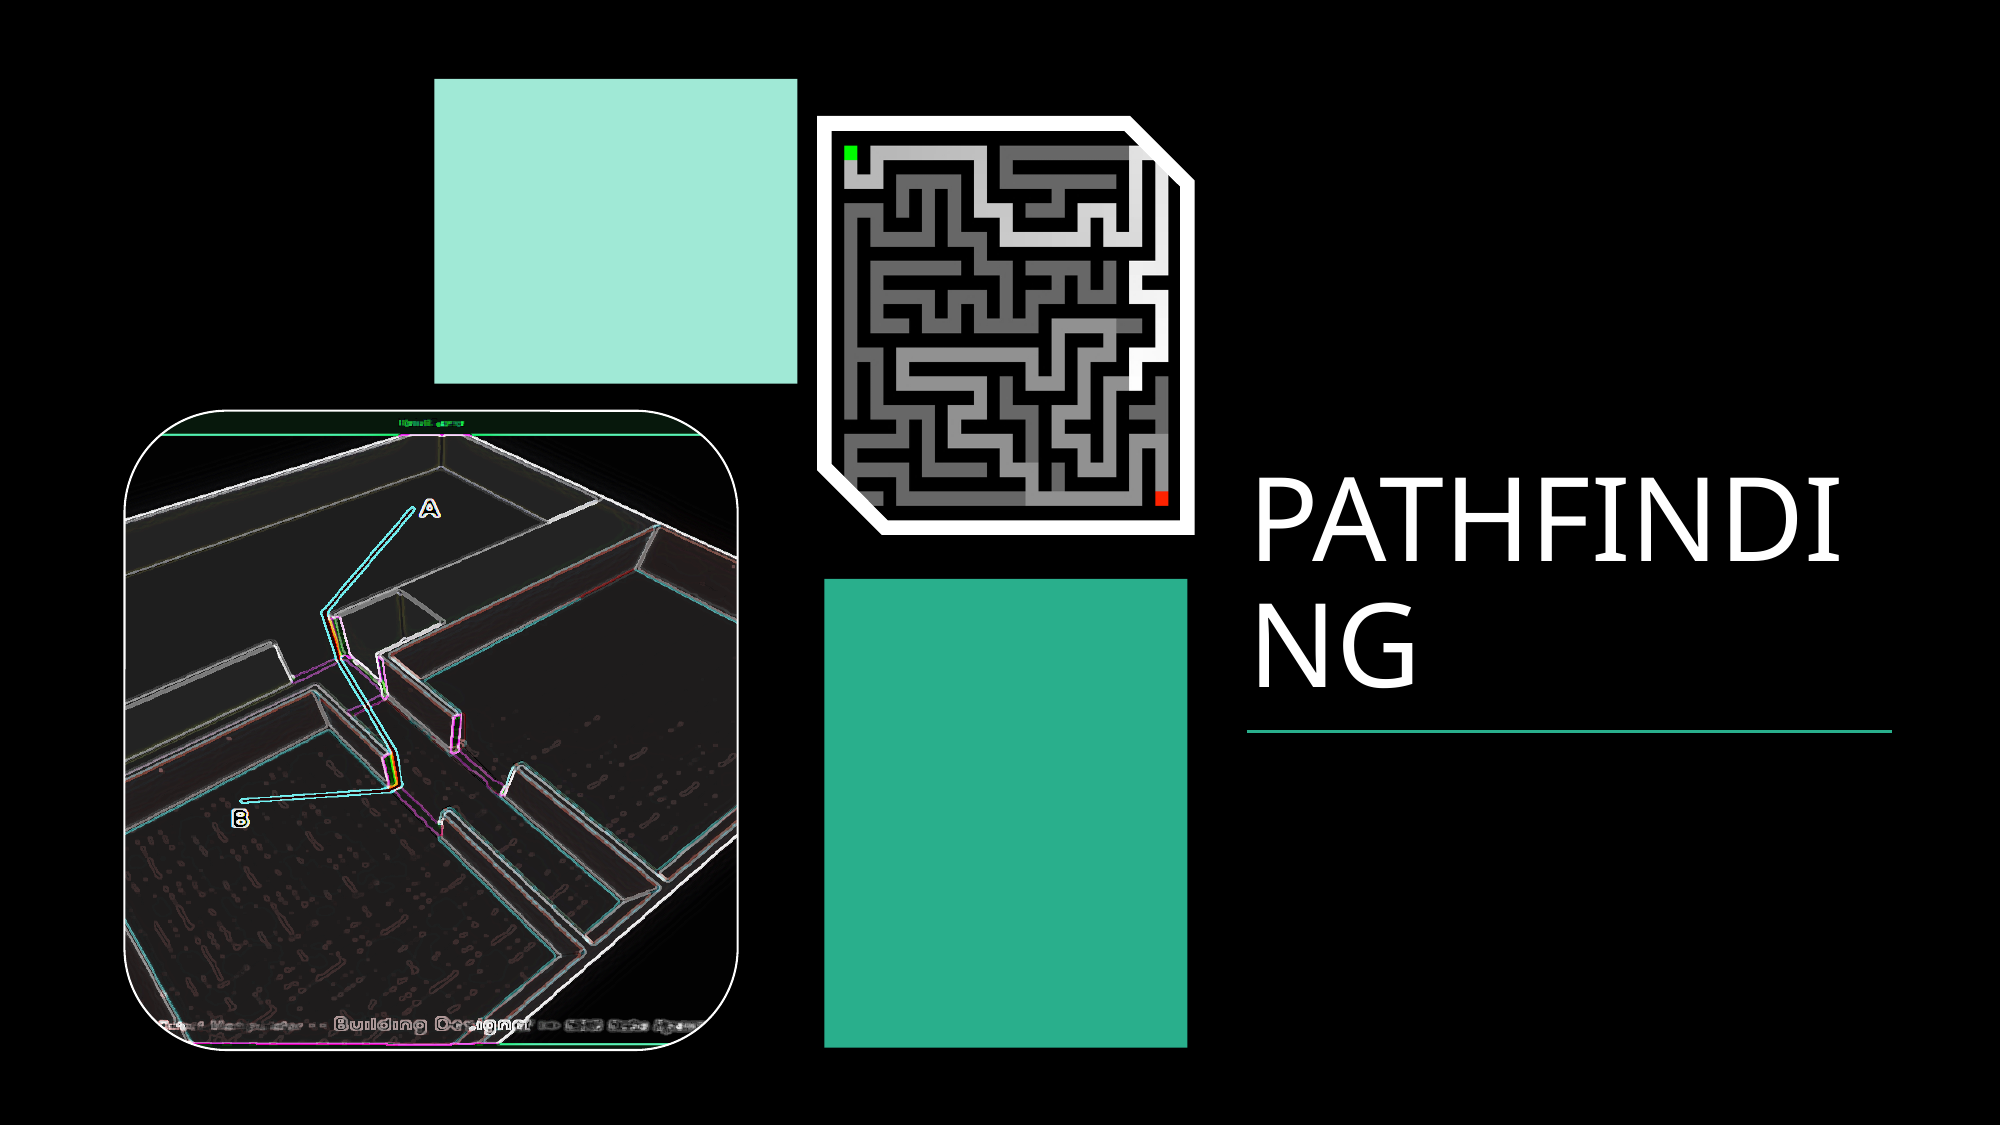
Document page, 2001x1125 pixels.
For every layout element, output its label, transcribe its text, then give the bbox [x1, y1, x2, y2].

text_box [433, 78, 798, 385]
title PATHFINDING [1233, 78, 1923, 720]
text_box [823, 578, 1188, 1049]
picture [824, 123, 1188, 528]
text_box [64, 410, 798, 1050]
